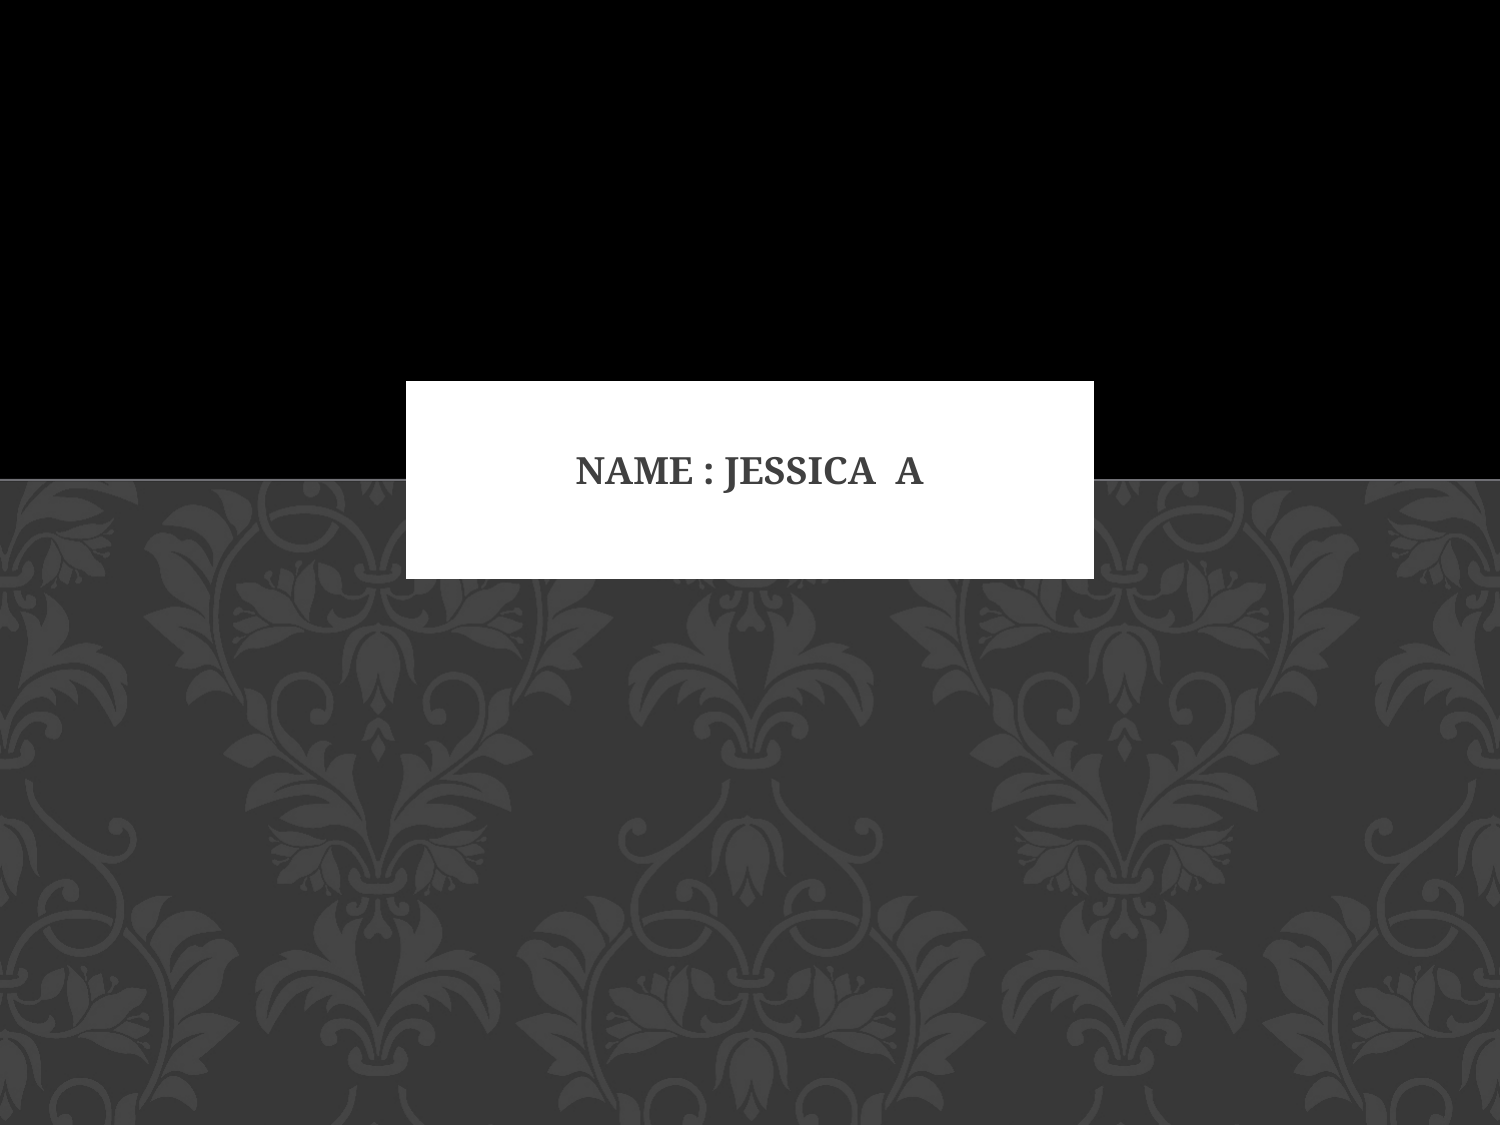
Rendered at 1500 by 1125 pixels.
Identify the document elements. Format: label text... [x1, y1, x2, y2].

title Name : Jessica a [415, 387, 1085, 498]
